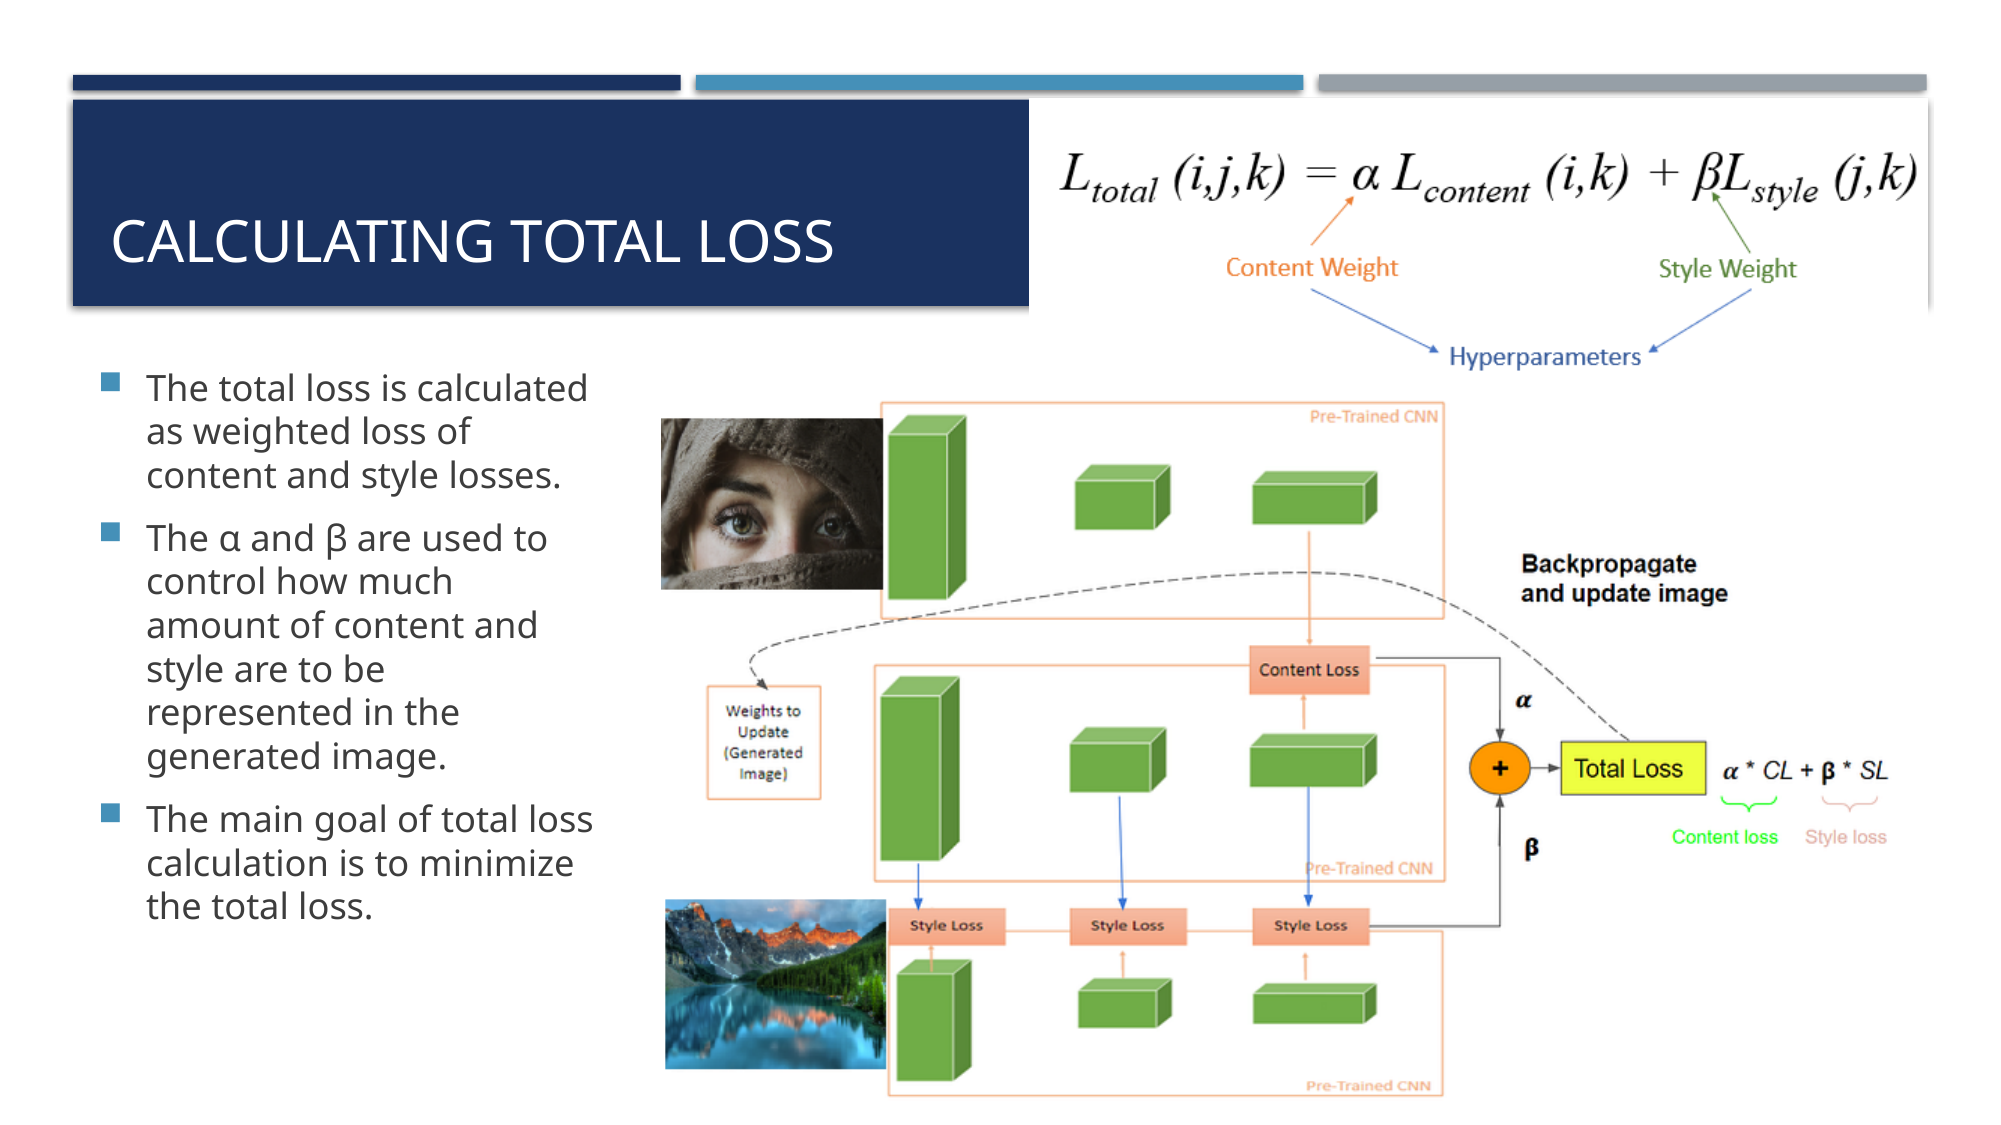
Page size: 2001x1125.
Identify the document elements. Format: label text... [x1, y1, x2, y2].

title Calculating total loss [95, 119, 1022, 282]
picture [661, 98, 1929, 1102]
list The total loss is calculated as weighted loss of content and style losses. The α and β are used to control how much amount of content and style are to be represented in the generated image. The main goal of total loss calculation is to minimize the total loss. [82, 342, 612, 949]
